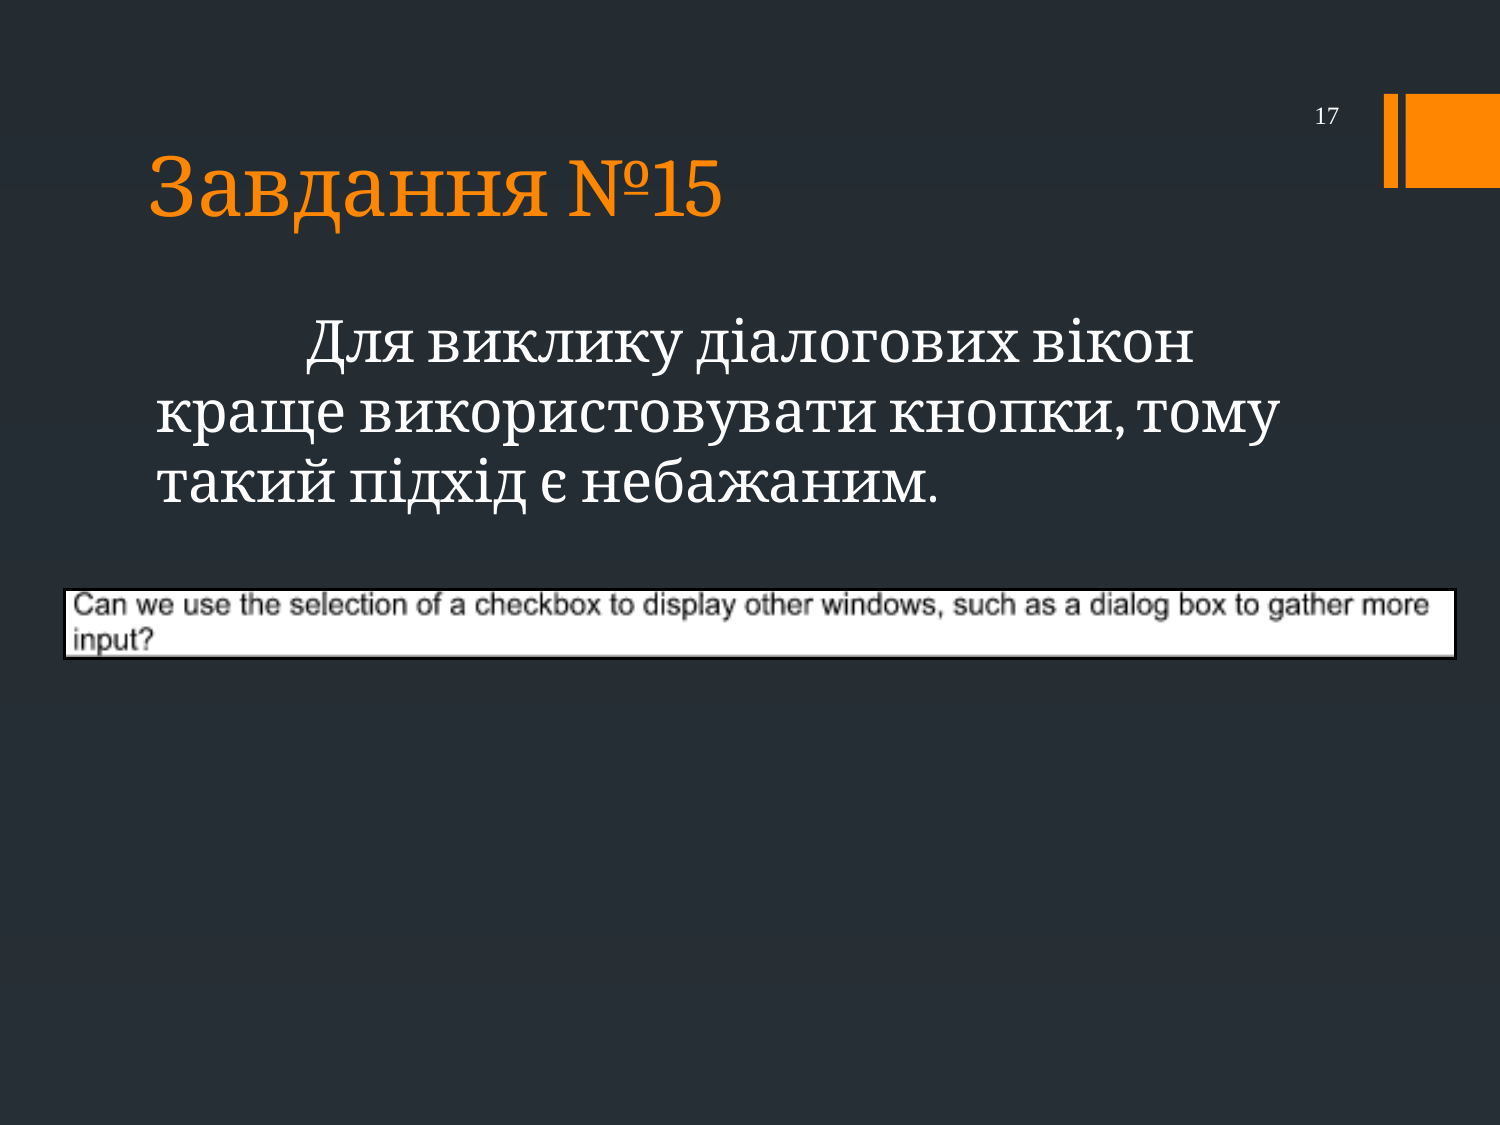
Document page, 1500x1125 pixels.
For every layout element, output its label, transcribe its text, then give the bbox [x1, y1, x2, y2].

picture [65, 590, 1455, 658]
list Для виклику діалогових вікон краще використовувати кнопки, тому такий підхід є небажаним. [103, 296, 1397, 588]
title Завдання №15 [131, 51, 1333, 241]
text_box 17 [1200, 90, 1355, 140]
